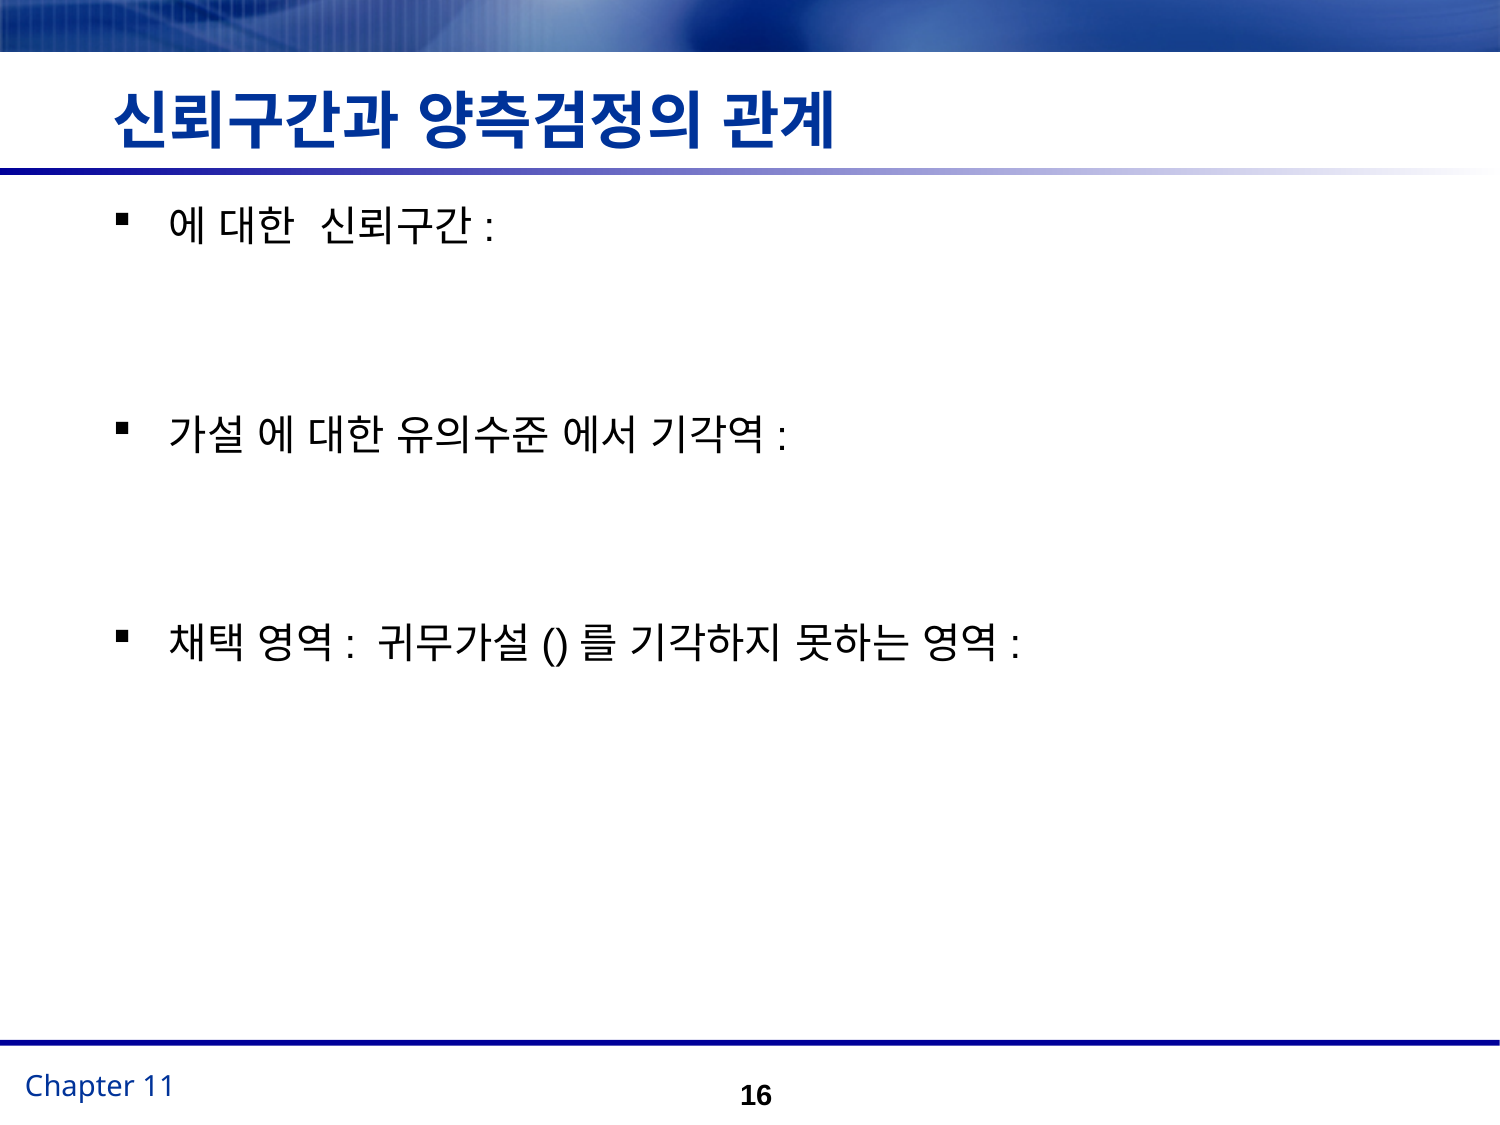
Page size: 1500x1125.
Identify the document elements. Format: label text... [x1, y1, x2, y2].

picture [0, 0, 1500, 52]
title 신뢰구간과 양측검정의 관계 [112, 75, 1500, 188]
slide_number 16 [699, 1062, 788, 1125]
